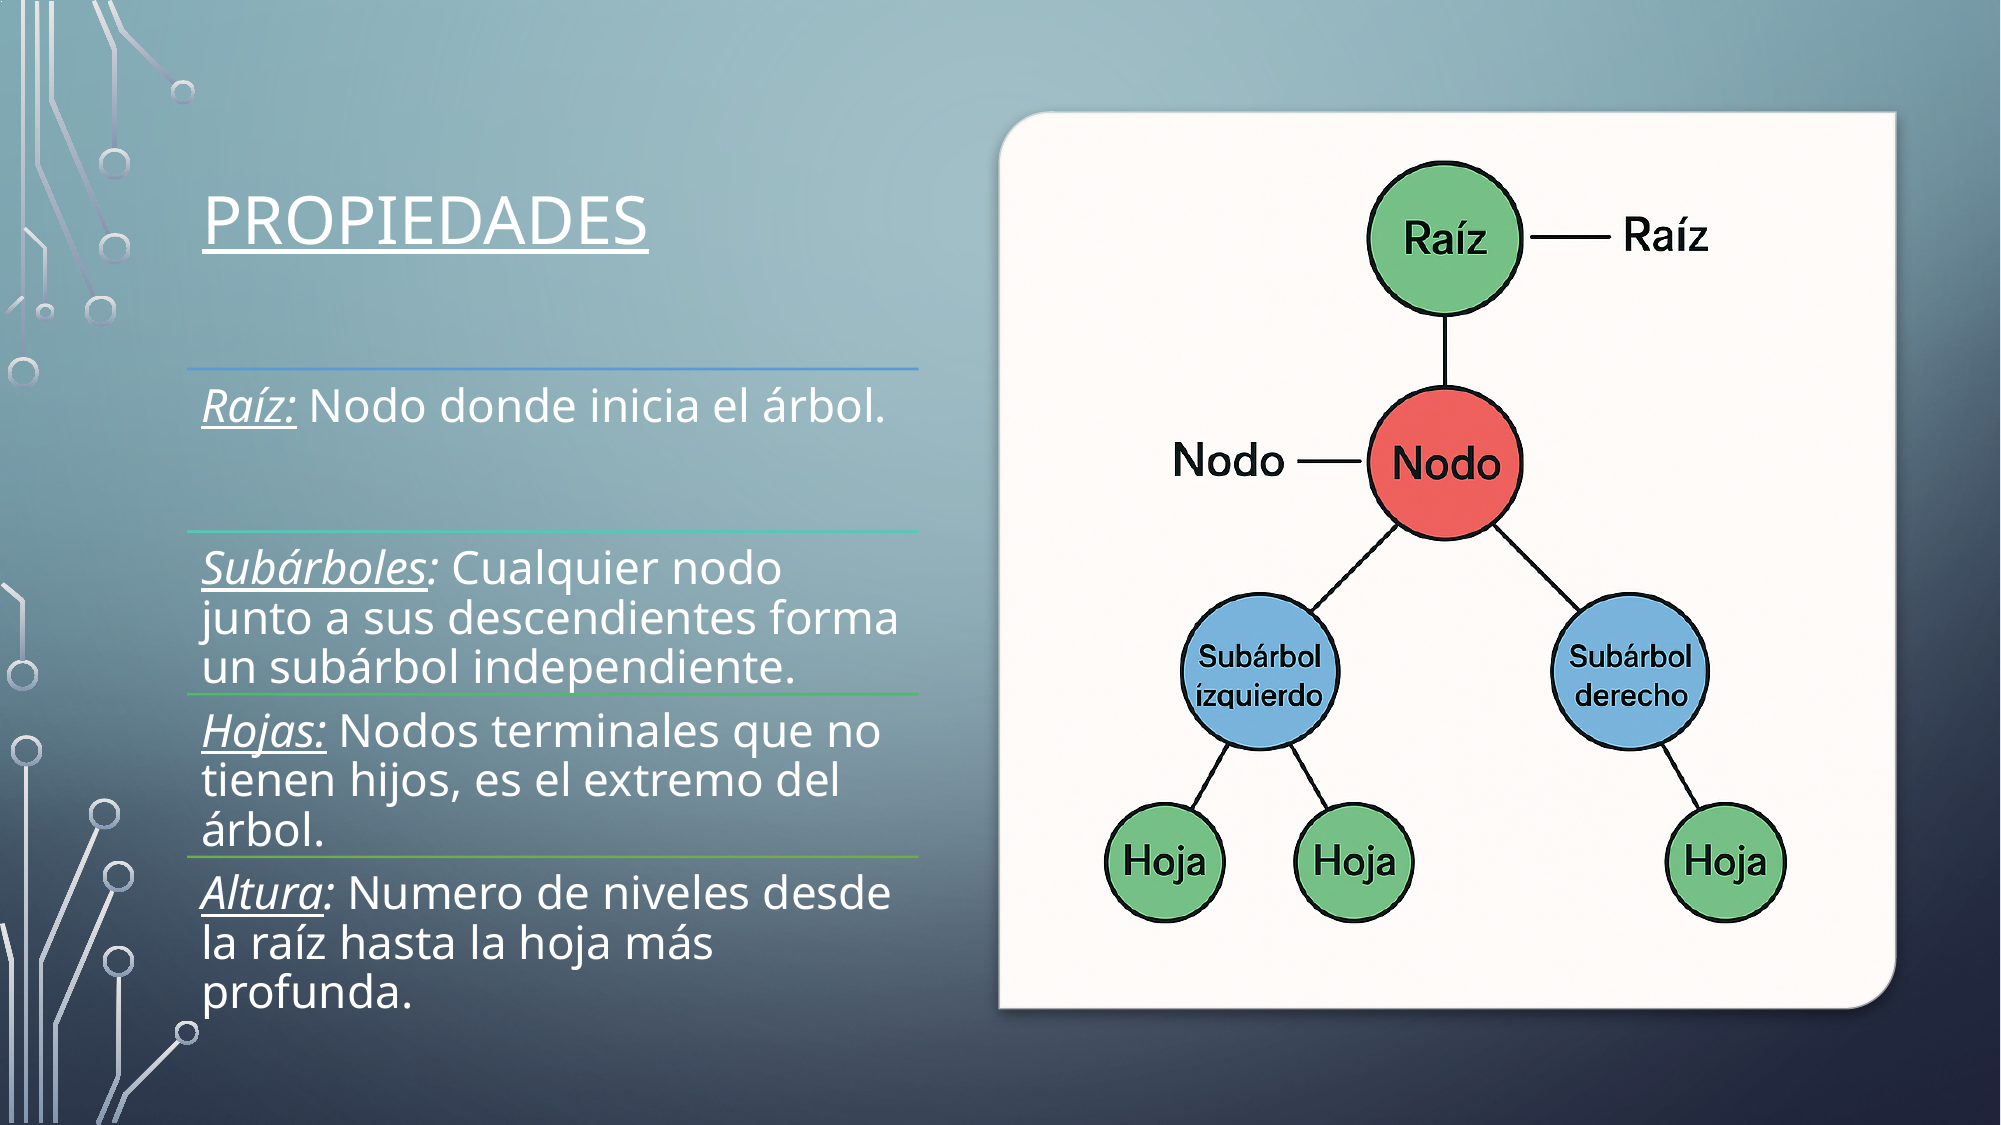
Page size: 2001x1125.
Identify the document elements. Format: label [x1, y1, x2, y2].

list [186, 368, 919, 1020]
text_box [0, 0, 201, 1125]
picture [201, 0, 2000, 1125]
